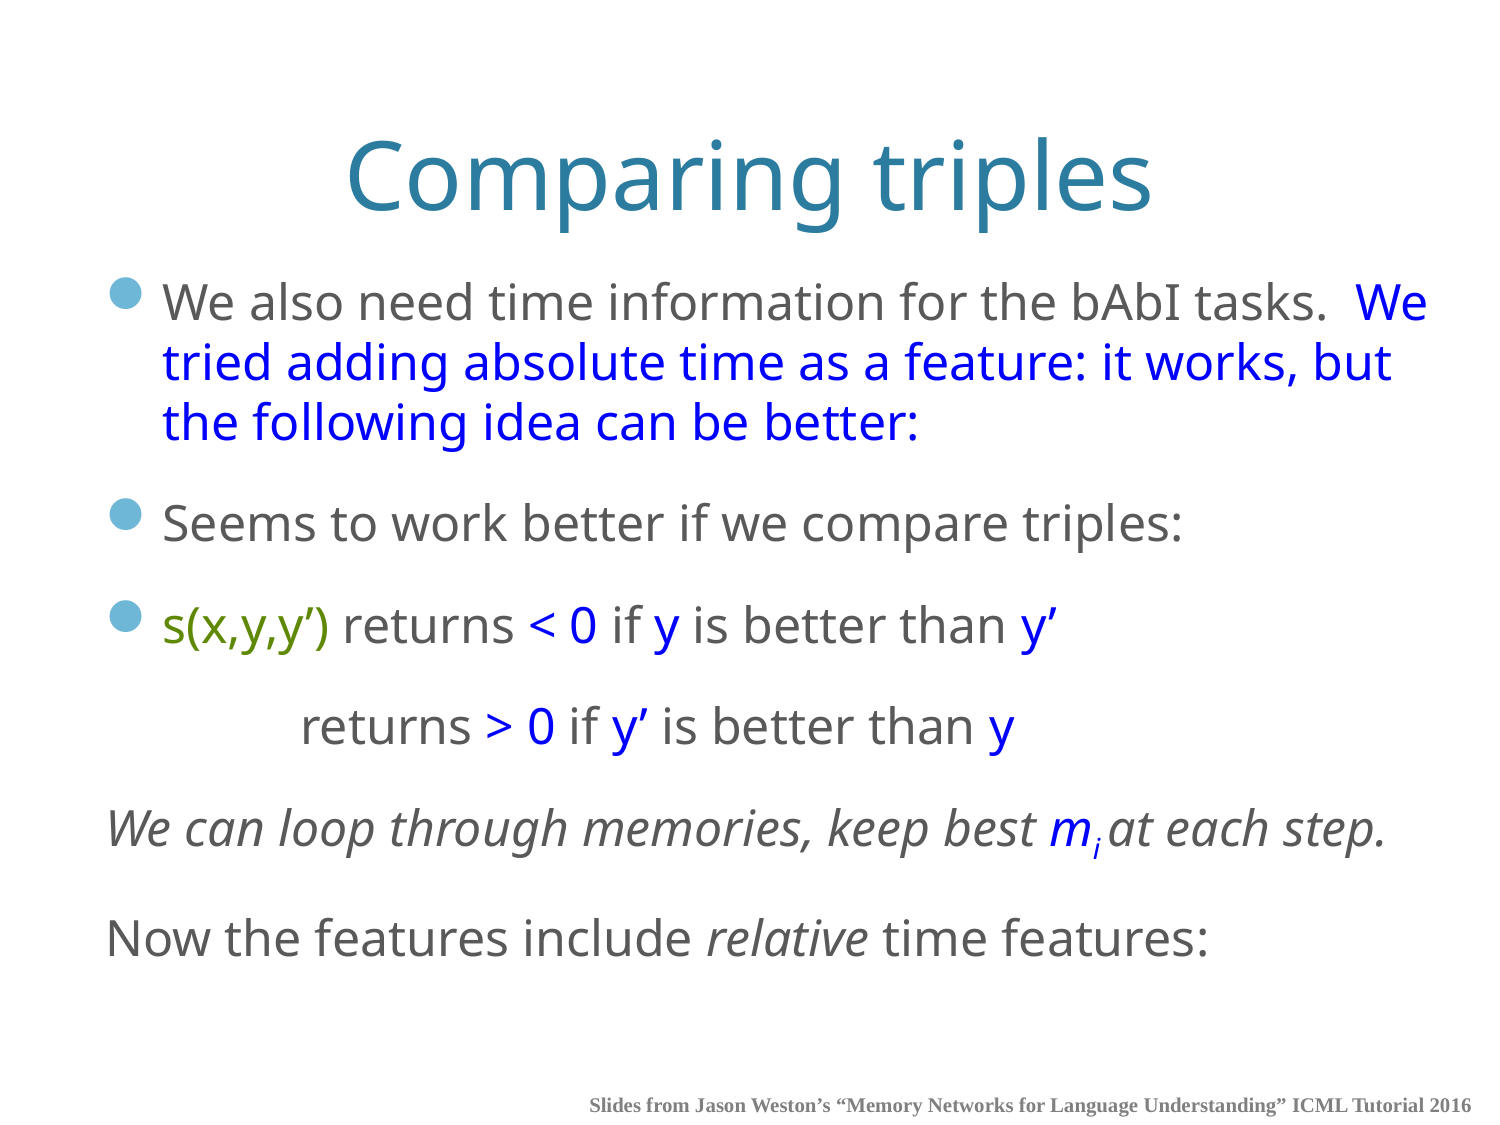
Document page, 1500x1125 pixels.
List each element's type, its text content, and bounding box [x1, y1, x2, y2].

text_box Slides from Jason Weston’s “Memory Networks for Language Understanding” ICML Tutorial 2016 [574, 1084, 1500, 1125]
title Comparing triples [90, 17, 1410, 237]
list We also need time information for the bAbI tasks. We tried adding absolute time as a feature: it works, but the following idea can be better: Seems to work better if we compare triples: s(x,y,y’) returns < 0 if y is better than y’ returns > 0 if y’ is better than y We can loop through memories, keep best mi at each step. Now the features include relative time features: [90, 262, 1449, 1100]
